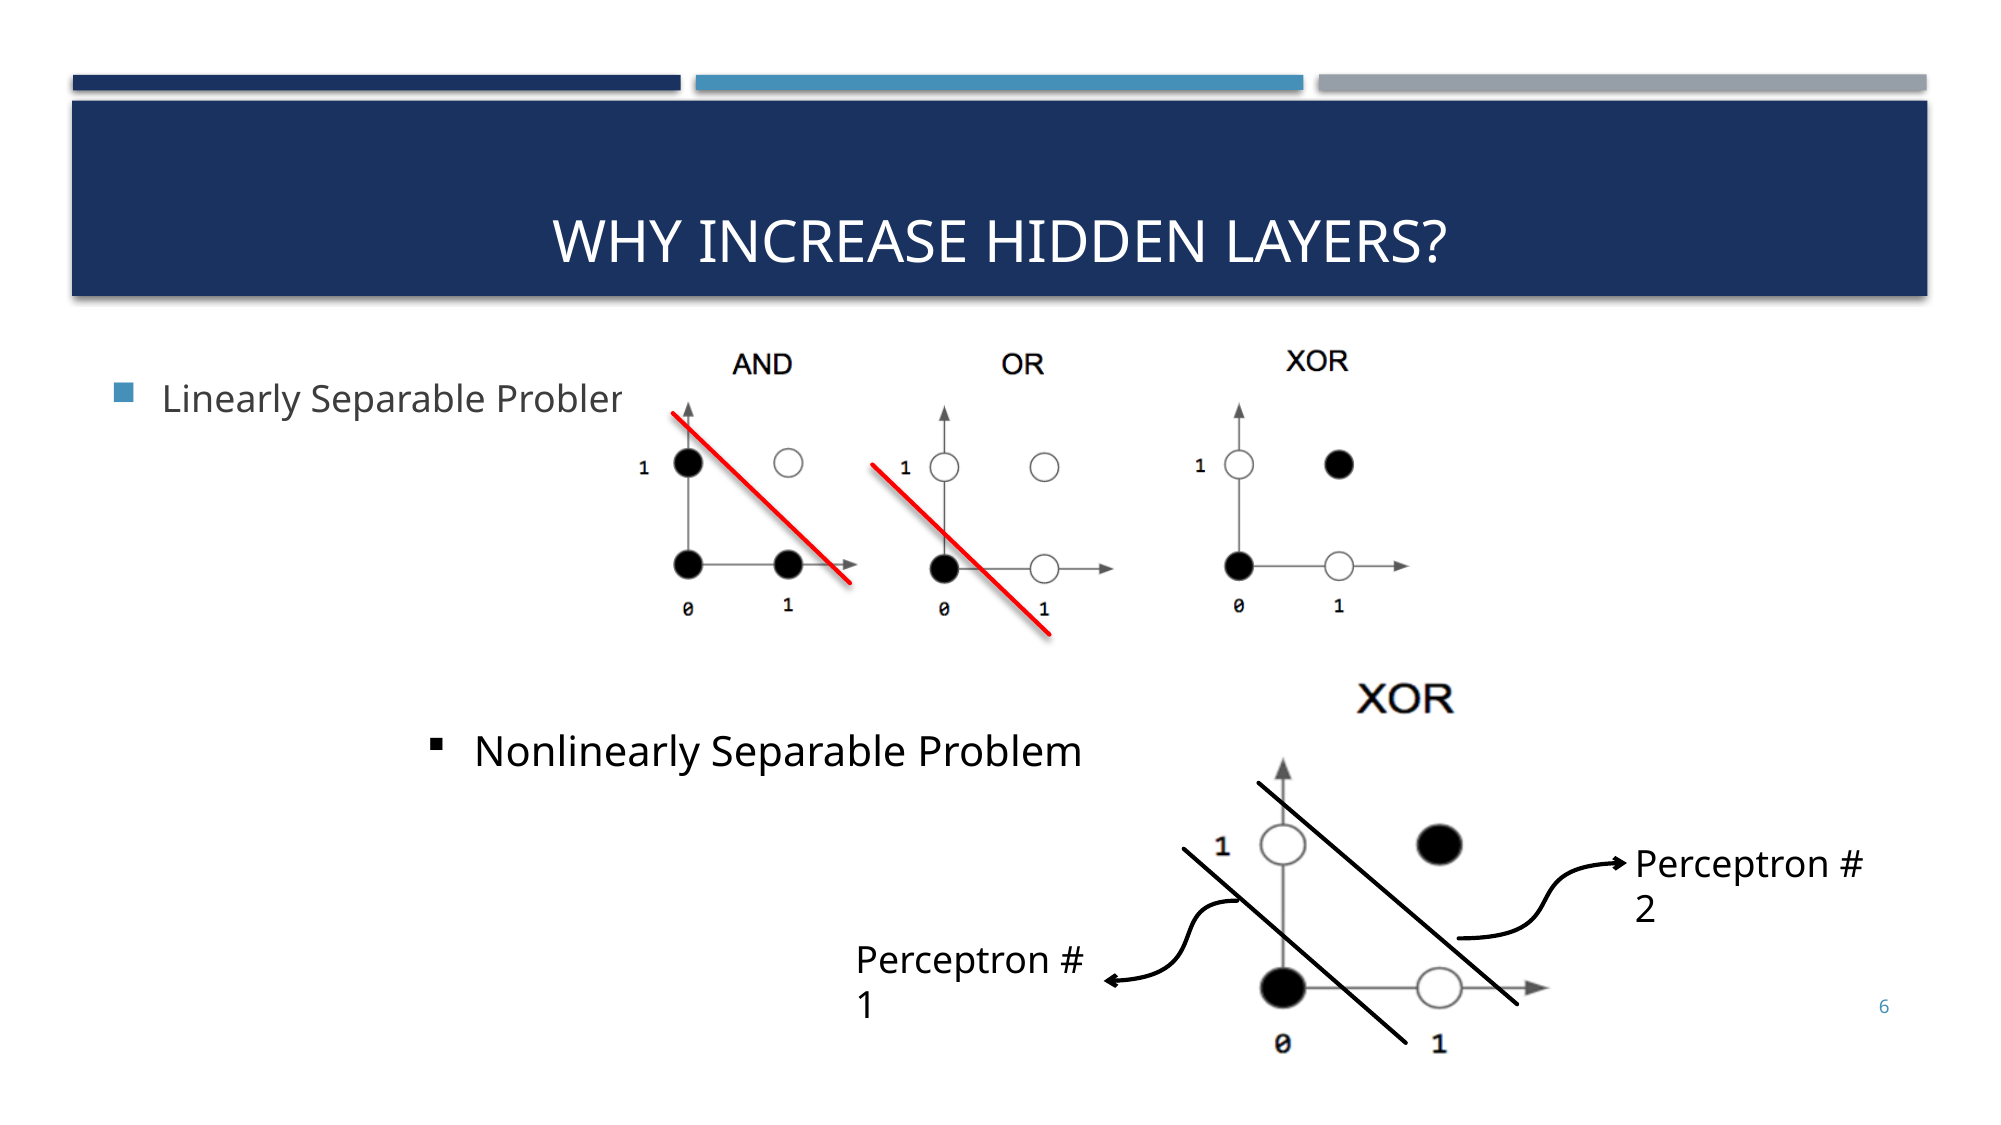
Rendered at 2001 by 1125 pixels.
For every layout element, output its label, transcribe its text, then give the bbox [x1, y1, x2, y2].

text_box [1103, 900, 1238, 960]
picture [1211, 939, 1564, 1065]
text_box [672, 412, 851, 584]
picture [622, 331, 1430, 633]
list Linearly Separable Problem [95, 357, 616, 502]
text_box Perceptron # 2 [1620, 832, 1883, 938]
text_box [1257, 782, 1518, 1005]
text_box Perceptron # 1 [840, 928, 1104, 1034]
picture [1211, 661, 1564, 862]
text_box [1458, 862, 1628, 939]
text_box Nonlinearly Separable Problem [412, 717, 1104, 782]
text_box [1183, 848, 1407, 1044]
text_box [871, 464, 1050, 636]
slide_number 6 [1732, 977, 1905, 1037]
title Why increase hidden layers? [95, 115, 1905, 282]
